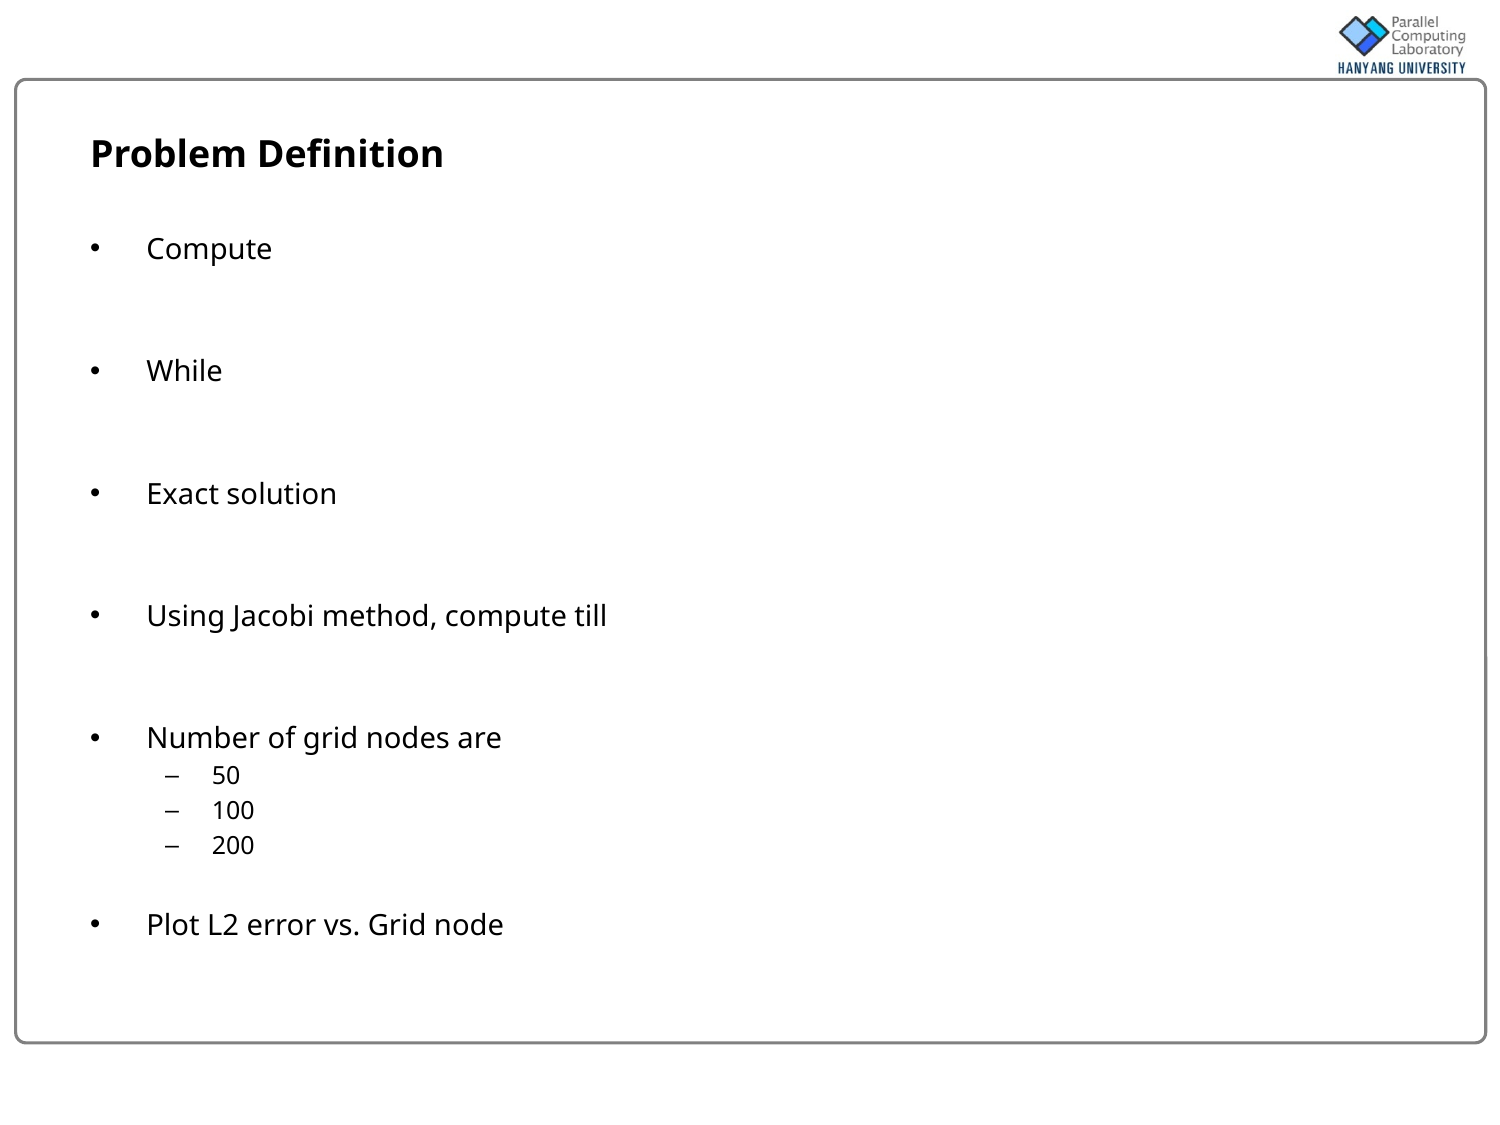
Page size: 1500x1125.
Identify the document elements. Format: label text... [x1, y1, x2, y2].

picture [1335, 10, 1469, 77]
title Problem Definition [74, 128, 1426, 177]
